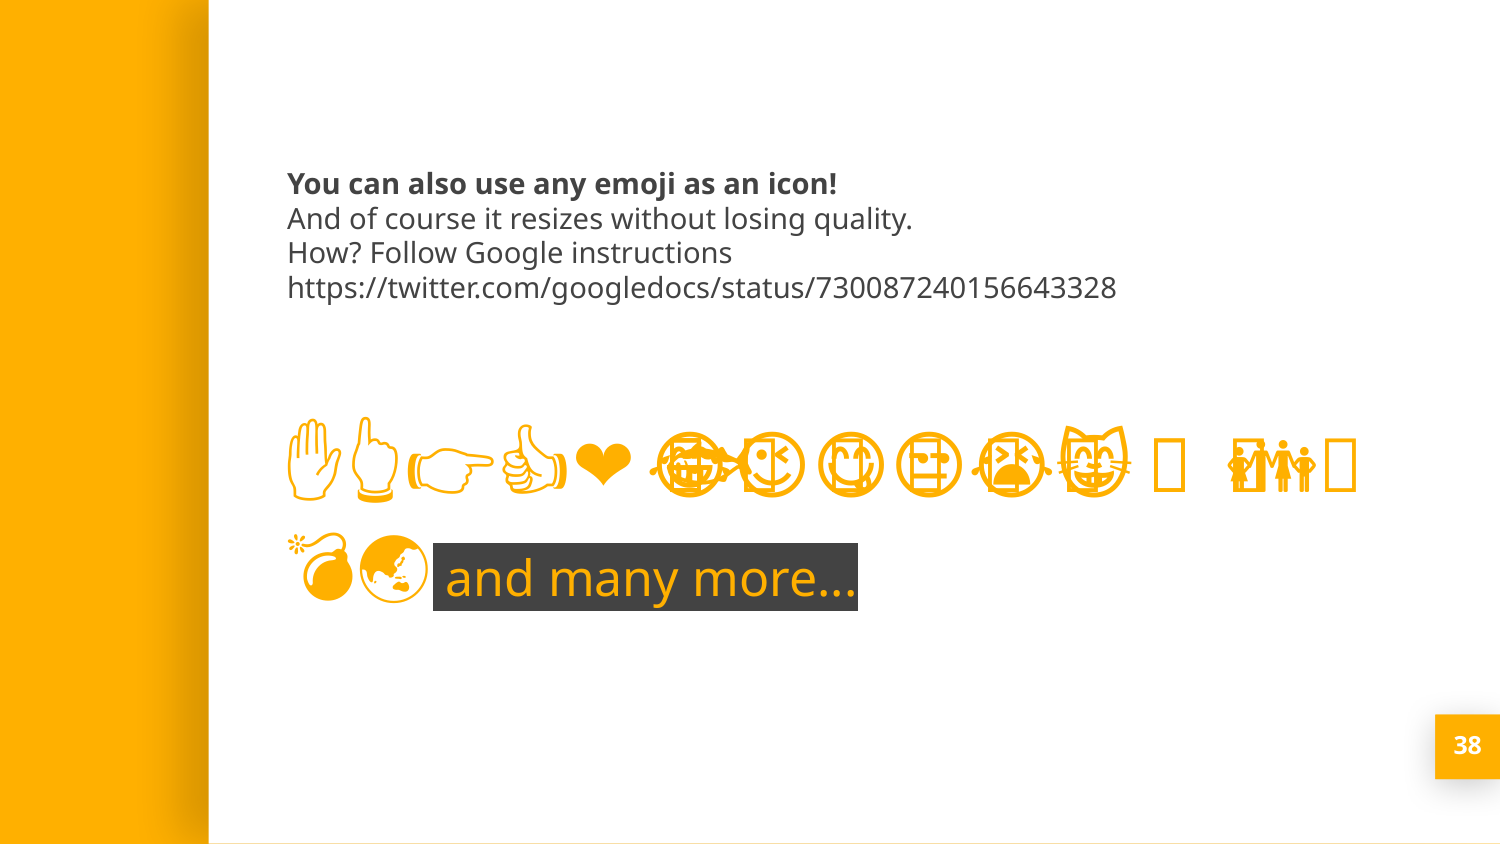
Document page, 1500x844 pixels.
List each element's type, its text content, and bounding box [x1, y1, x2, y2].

text_box You can also use any emoji as an icon! And of course it resizes without losing quality. How? Follow Google instructions https://twitter.com/googledocs/status/730087240156643328 [272, 149, 1438, 377]
slide_number ‹#› [1435, 714, 1500, 780]
text_box ✋👆👉👍👤👦👧👨👩👪💃🏃💑❤😂😉😋😒😭👶😸🐟🍒🍔💣📌📖🔨🎃🎈🎨🏈🏰🌏🔌🔑 and many more... [269, 389, 1436, 780]
